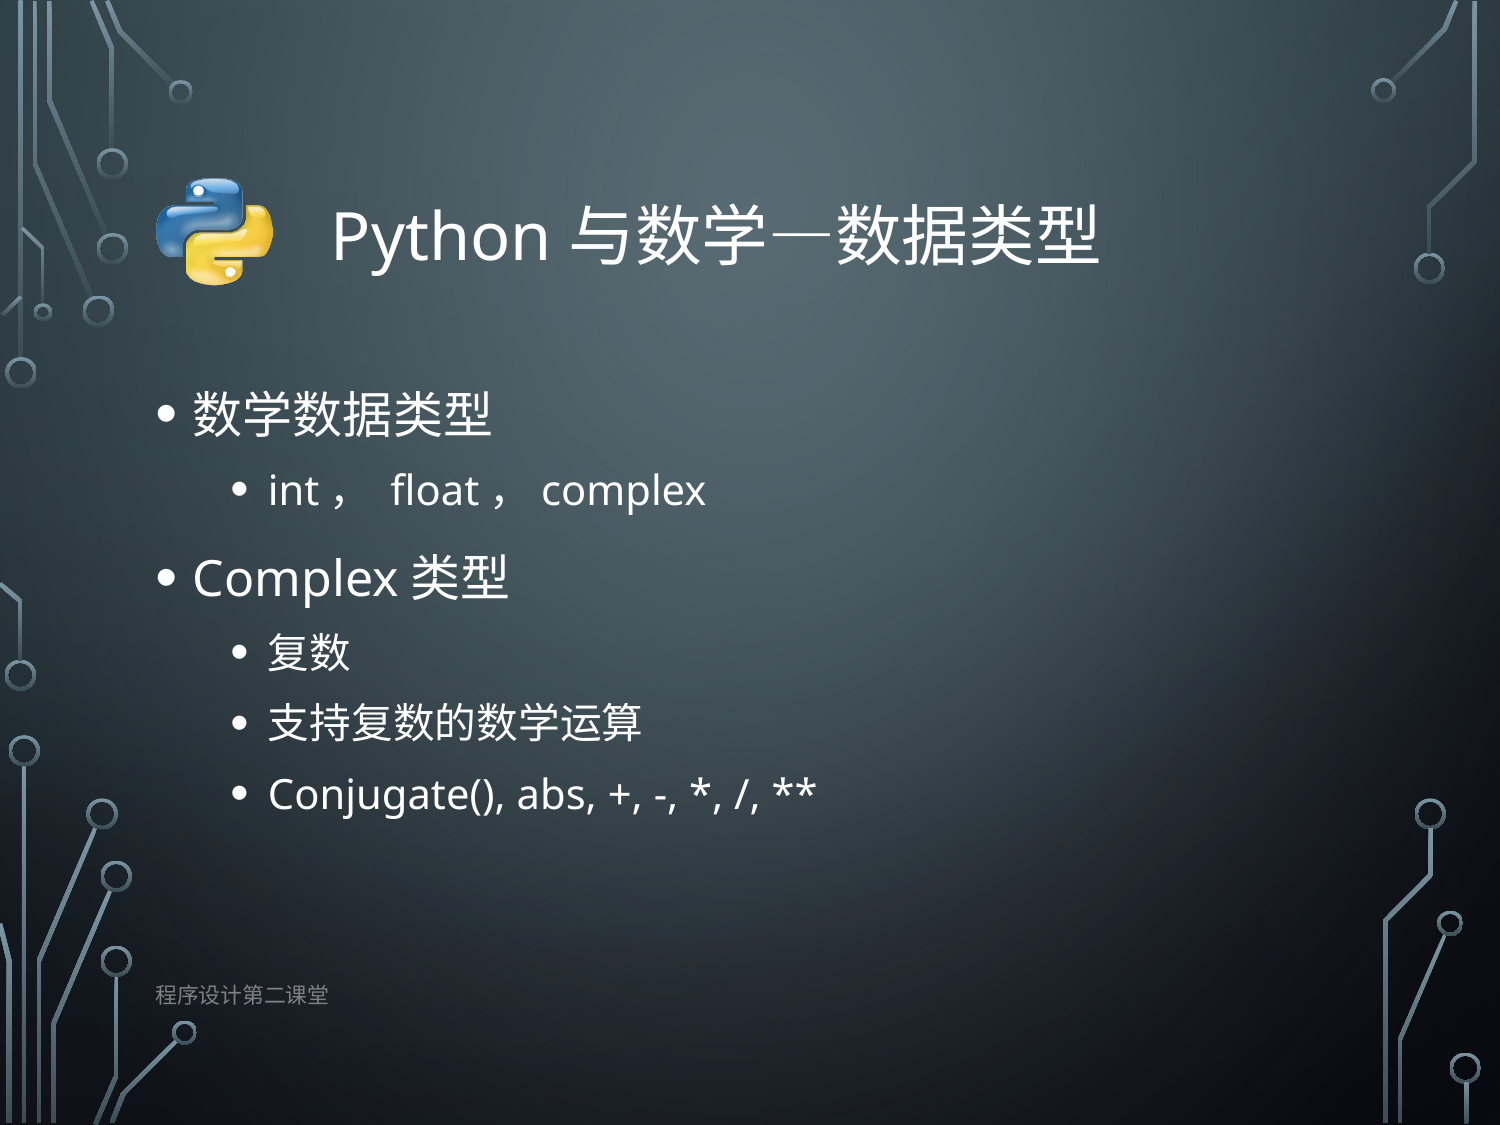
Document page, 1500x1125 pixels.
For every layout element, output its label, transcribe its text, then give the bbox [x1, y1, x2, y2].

list 数学数据类型 int， float，complex Complex类型 复数 支持复数的数学运算 Conjugate(), abs, +, -, *, /, ** [140, 363, 1360, 945]
picture [140, 154, 291, 330]
title Python与数学—数据类型 [315, 147, 1351, 330]
footer 程序设计第二课堂 [140, 965, 909, 1025]
